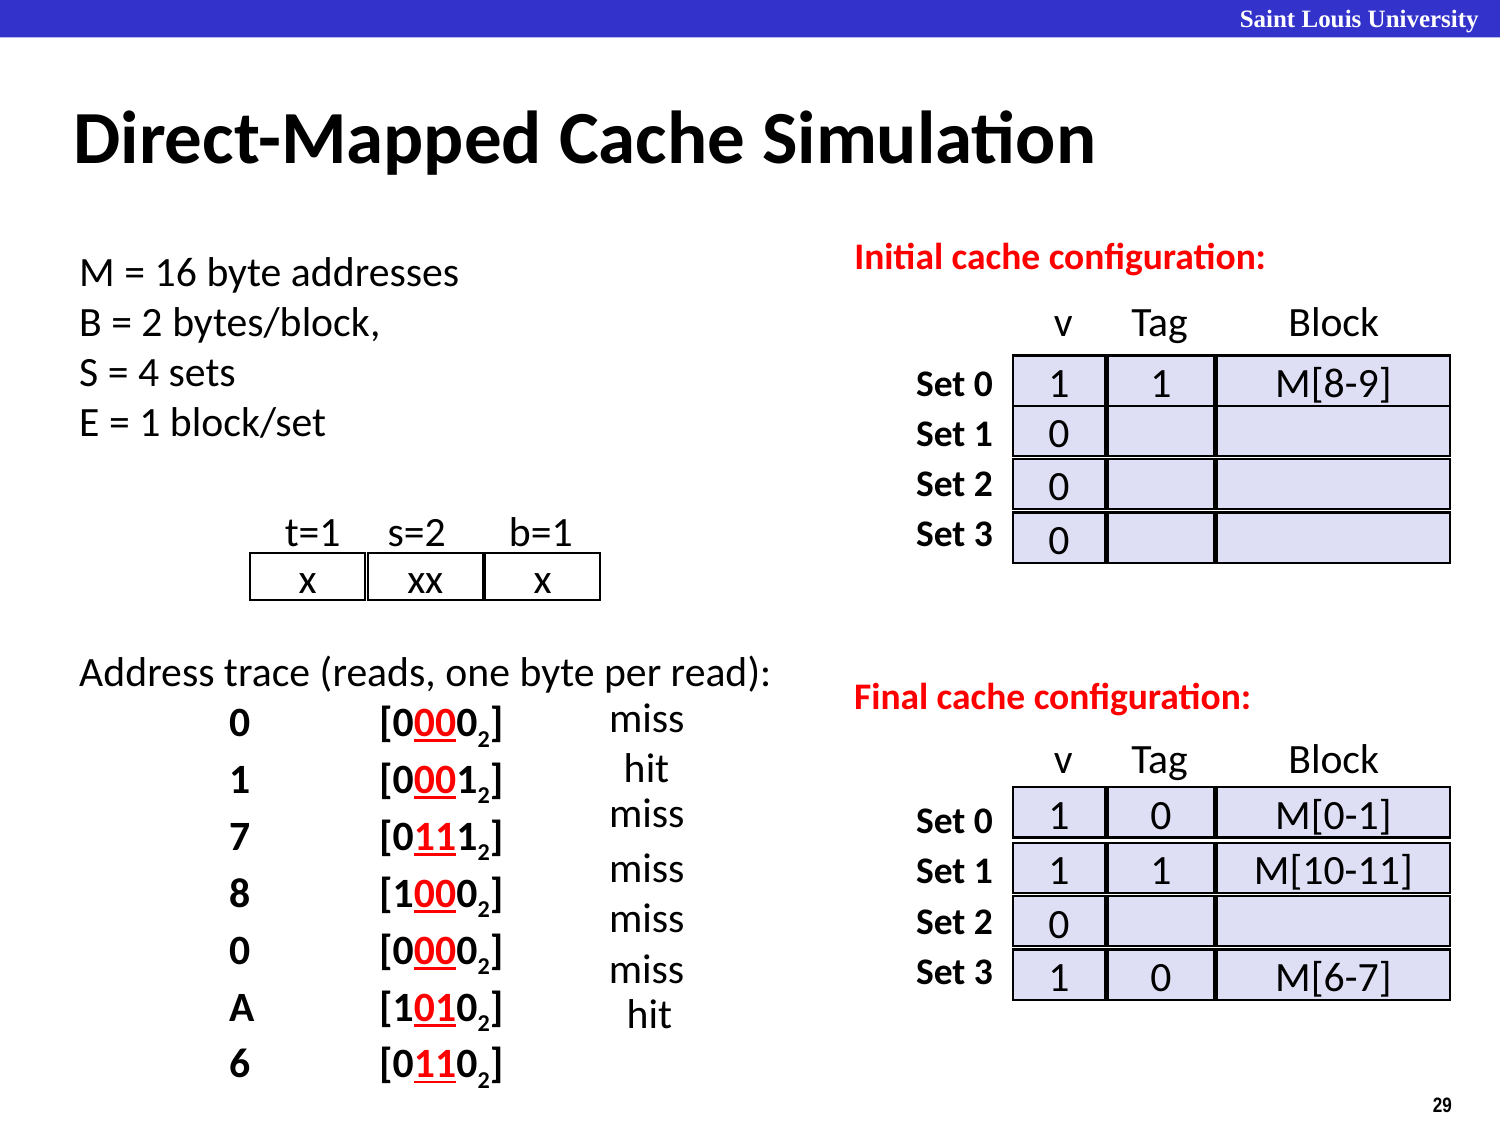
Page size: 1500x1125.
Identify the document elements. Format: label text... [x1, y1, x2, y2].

text_box Set 1 [901, 839, 1008, 889]
text_box v [1038, 287, 1088, 352]
text_box [1217, 459, 1450, 510]
text_box Block [1273, 724, 1395, 783]
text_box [1013, 949, 1451, 1001]
text_box Tag [1116, 724, 1203, 783]
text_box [1013, 512, 1451, 563]
text_box hit [611, 994, 688, 1042]
text_box t=1 [269, 497, 356, 563]
text_box [1107, 901, 1215, 947]
text_box [1107, 459, 1215, 510]
text_box Set 0 [901, 351, 1008, 401]
text_box 0 [1013, 901, 1105, 947]
text_box M = 16 byte addresses B = 2 bytes/block, S = 4 sets E = 1 block/set Address trace (reads, one byte per read): 0 [00002] 1 [00012] 7 [01112] 8 [10002] 0 [00002] A [10102] 6 [01102] [64, 237, 825, 1101]
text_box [1013, 842, 1451, 894]
text_box miss [594, 849, 700, 897]
text_box hit [608, 749, 685, 794]
text_box [1107, 416, 1215, 456]
text_box miss [594, 699, 700, 747]
text_box xx [367, 553, 484, 600]
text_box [1013, 355, 1451, 407]
text_box Set 1 [901, 401, 1008, 452]
text_box x [485, 553, 601, 600]
text_box miss [594, 899, 700, 947]
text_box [1013, 786, 1451, 838]
text_box [1217, 415, 1450, 456]
text_box Set 2 [901, 452, 1008, 502]
text_box miss [594, 794, 700, 842]
text_box s=2 [372, 497, 461, 553]
text_box Set 3 [901, 939, 1008, 1000]
text_box miss [594, 949, 700, 997]
text_box 0 [1013, 459, 1105, 510]
text_box b=1 [494, 497, 589, 553]
text_box 0 [1013, 415, 1105, 456]
text_box Set 0 [901, 789, 1006, 839]
text_box Initial cache configuration: [839, 224, 1282, 285]
text_box [1217, 900, 1450, 947]
text_box Set 2 [901, 889, 1008, 939]
text_box Set 3 [901, 502, 1008, 562]
text_box Final cache configuration: [839, 664, 1267, 725]
text_box Block [1273, 287, 1395, 352]
text_box Tag [1116, 287, 1203, 352]
title Direct-Mapped Cache Simulation [58, 71, 1388, 197]
text_box v [1038, 724, 1088, 783]
text_box x [249, 553, 366, 600]
